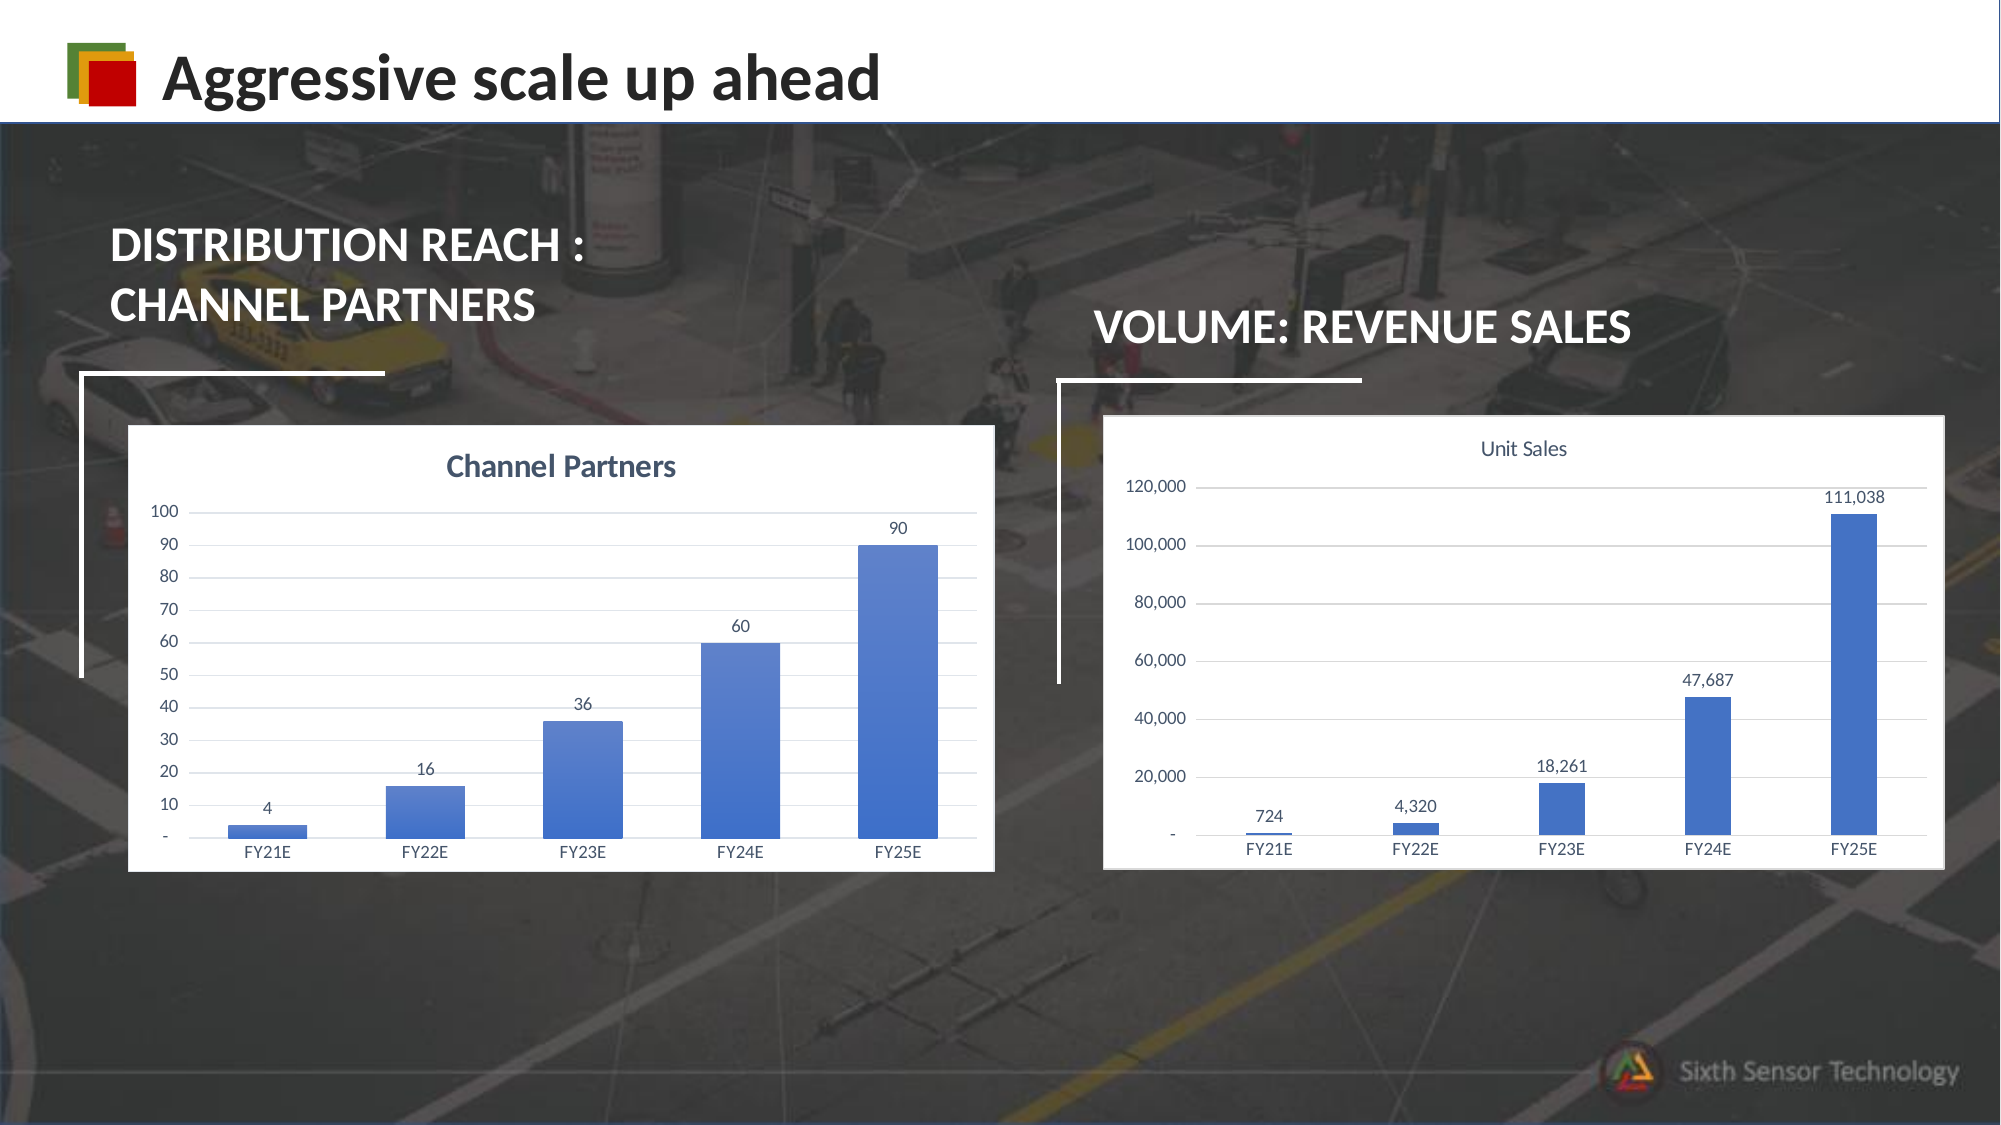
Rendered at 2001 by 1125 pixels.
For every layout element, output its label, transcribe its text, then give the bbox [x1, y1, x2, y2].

text_box [0, 0, 2000, 124]
text_box DISTRIBUTION REACH : CHANNEL PARTNERS [109, 234, 231, 309]
picture [0, 0, 2001, 1125]
text_box VOLUME: REVENUE SALES [1093, 286, 1209, 362]
chart [127, 424, 995, 873]
text_box DISTRIBUTION REACH : CHANNEL PARTNERS [232, 234, 636, 309]
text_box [67, 42, 137, 107]
text_box Aggressive scale up ahead [147, 35, 1783, 109]
text_box VOLUME: REVENUE SALES [1210, 286, 1668, 362]
chart [1102, 414, 1945, 870]
